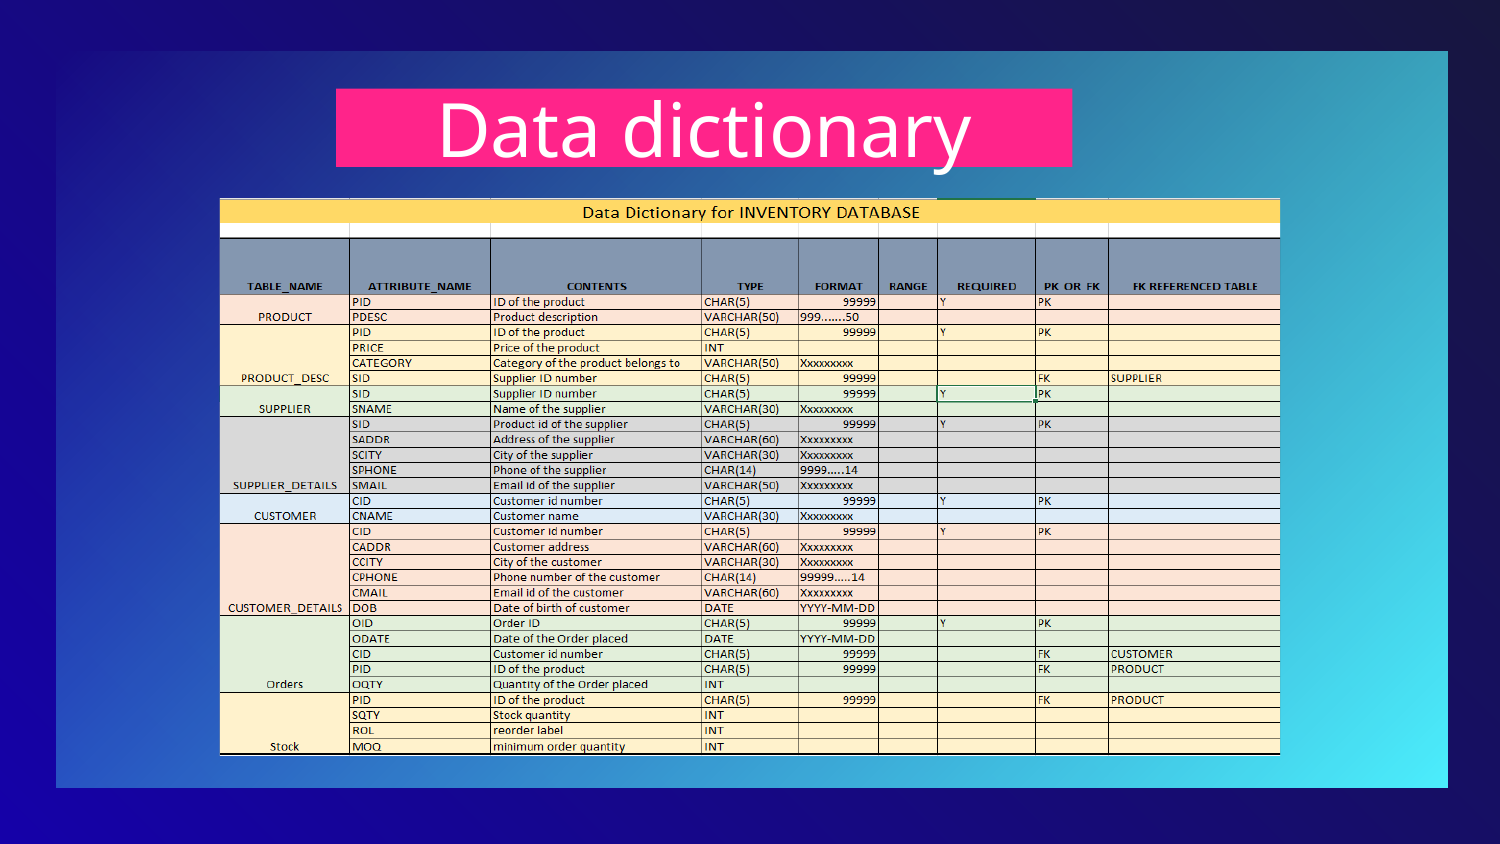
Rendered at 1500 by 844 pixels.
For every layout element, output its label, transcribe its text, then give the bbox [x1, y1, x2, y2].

title Data dictionary [336, 88, 1073, 167]
text_box [218, 197, 1282, 757]
